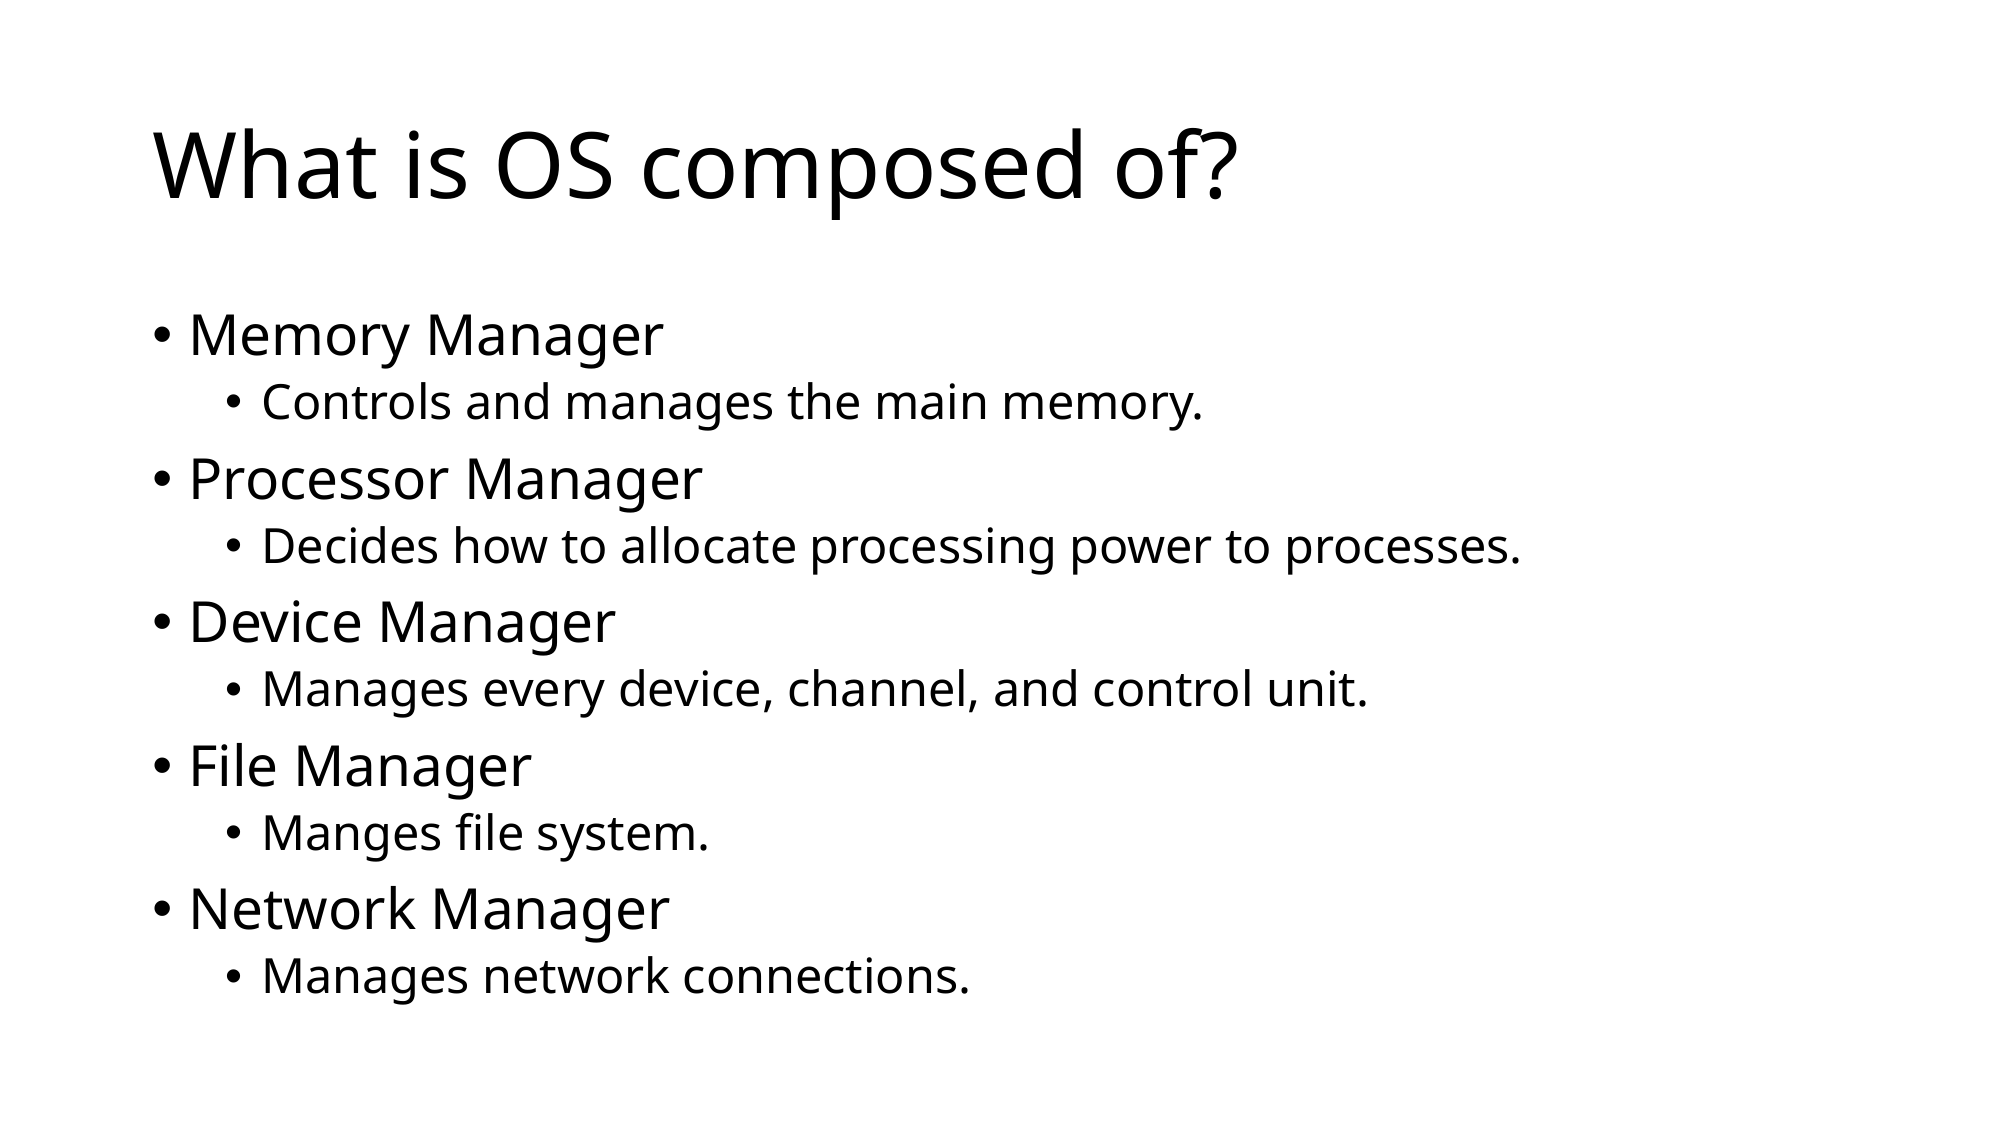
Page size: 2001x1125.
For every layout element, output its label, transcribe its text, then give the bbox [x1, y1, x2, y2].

title What is OS composed of? [137, 59, 1863, 278]
list Memory Manager Controls and manages the main memory. Processor Manager Decides how to allocate processing power to processes. Device Manager Manages every device, channel, and control unit. File Manager Manges file system. Network Manager Manages network connections. [137, 299, 1863, 1014]
